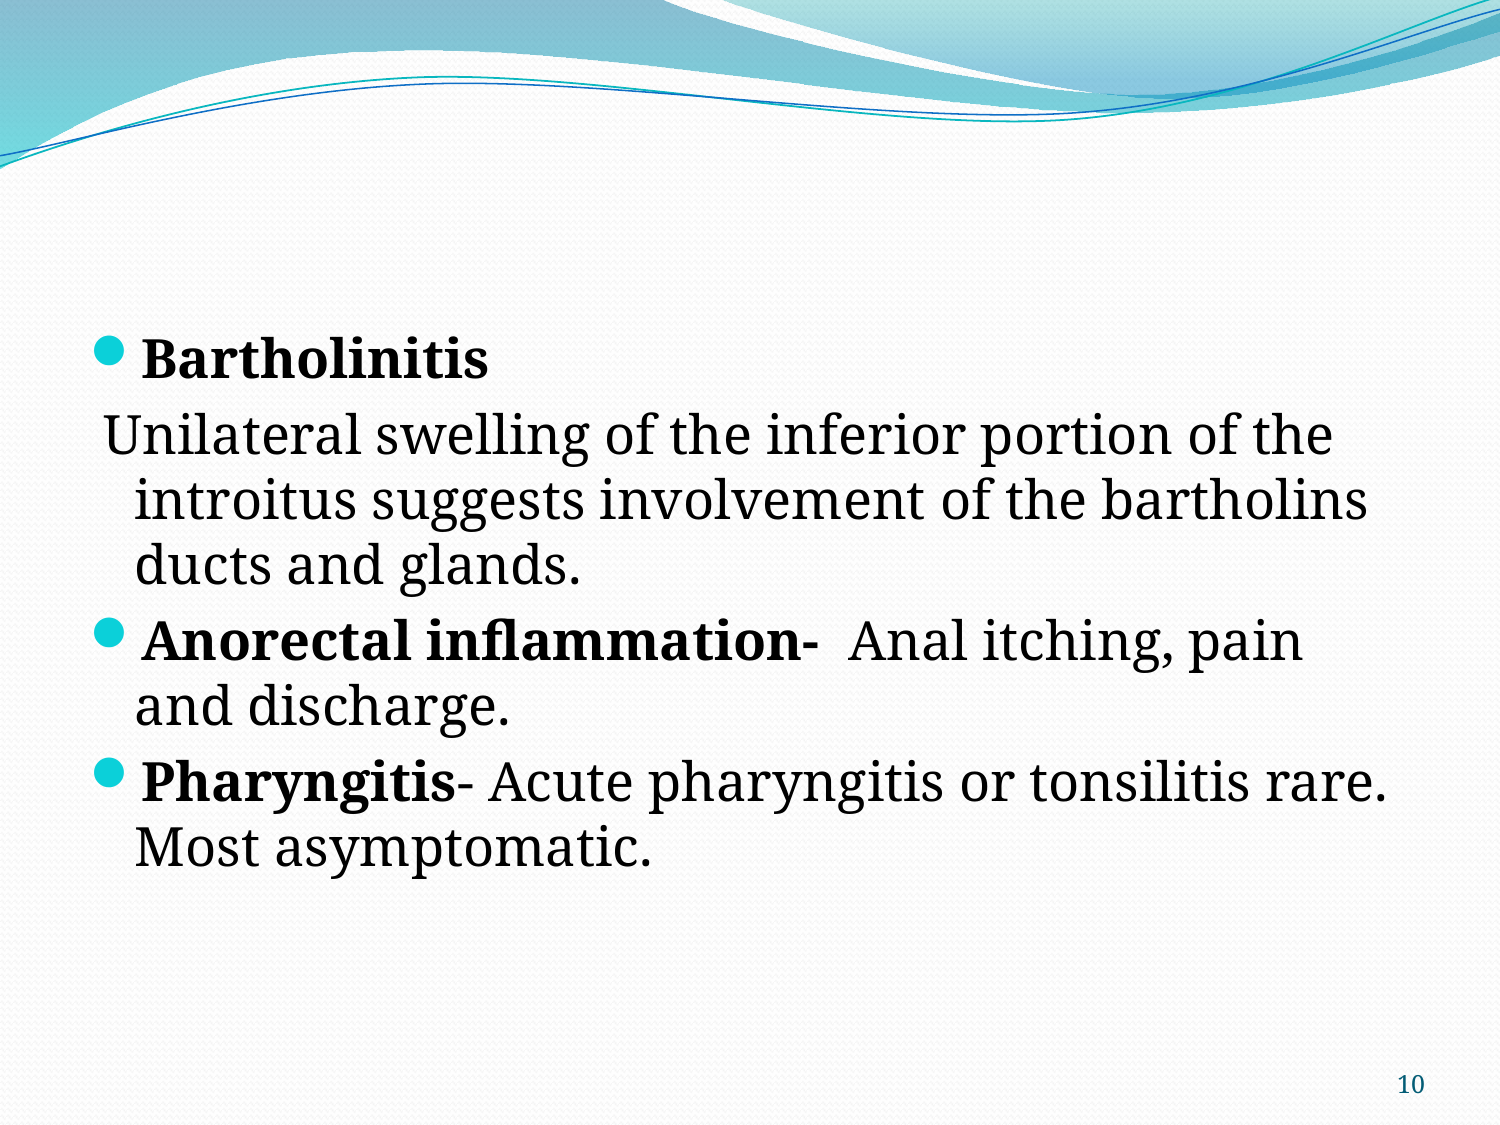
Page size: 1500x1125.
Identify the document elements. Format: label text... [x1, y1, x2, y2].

list Bartholinitis Unilateral swelling of the inferior portion of the introitus suggests involvement of the bartholins ducts and glands. Anorectal inflammation- Anal itching, pain and discharge. Pharyngitis- Acute pharyngitis or tonsilitis rare. Most asymptomatic. [75, 317, 1425, 1038]
slide_number 10 [1299, 1042, 1425, 1103]
